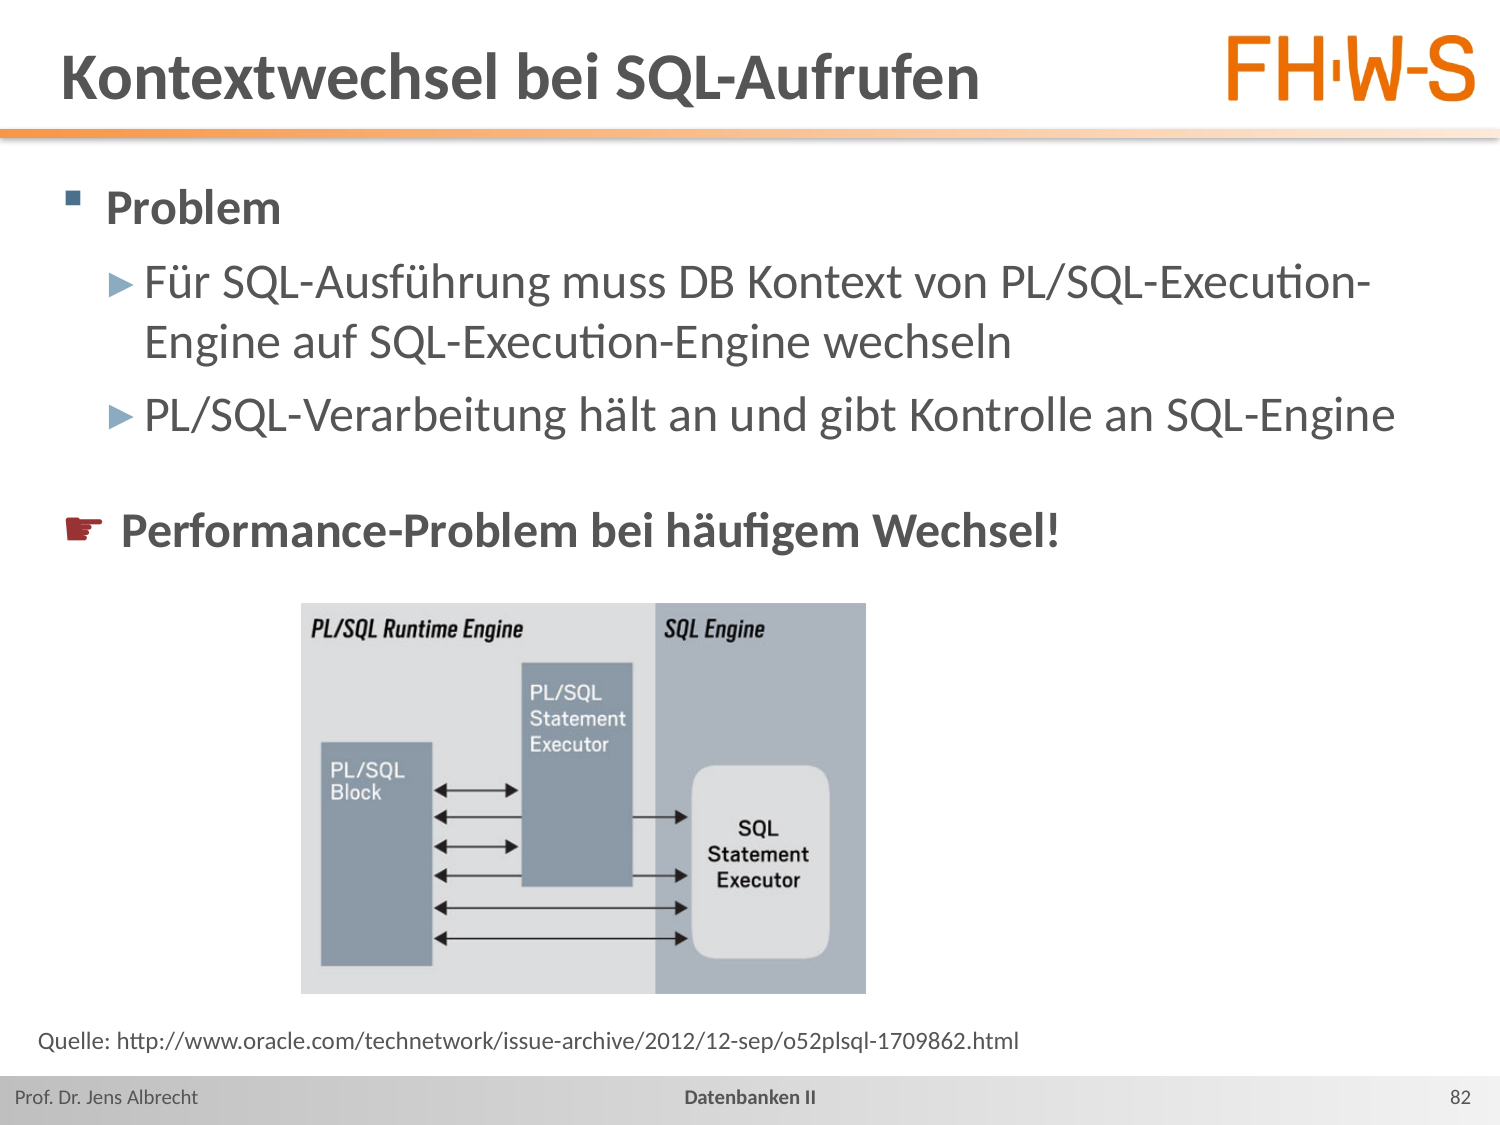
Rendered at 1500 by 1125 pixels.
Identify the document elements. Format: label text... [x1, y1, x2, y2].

text_box Quelle: http://www.oracle.com/technetwork/issue-archive/2012/12-sep/o52plsql-1709862.html [23, 1017, 1037, 1062]
picture [1228, 35, 1483, 114]
list Problem Für SQL-Ausführung muss DB Kontext von PL/SQL-Execution-Engine auf SQL-Execution-Engine wechseln PL/SQL-Verarbeitung hält an und gibt Kontrolle an SQL-Engine Performance-Problem bei häufigem Wechsel! [46, 166, 1454, 1041]
picture [300, 603, 866, 995]
title Kontextwechsel bei SQL-Aufrufen [47, 25, 1211, 126]
